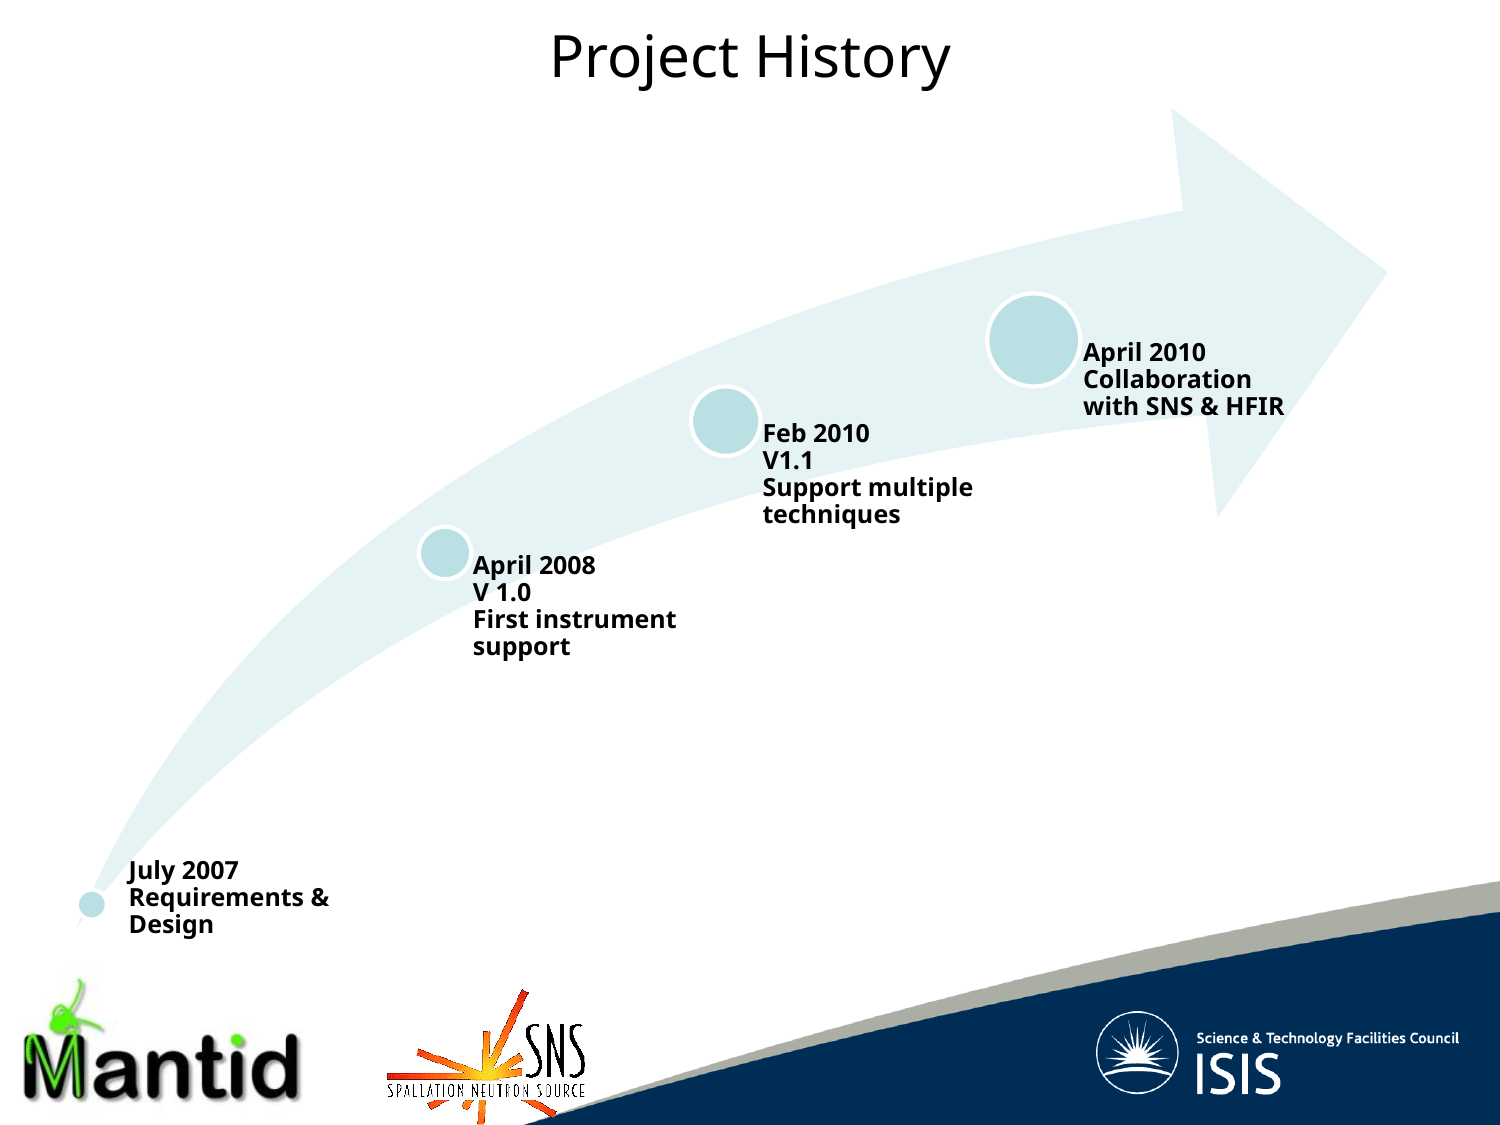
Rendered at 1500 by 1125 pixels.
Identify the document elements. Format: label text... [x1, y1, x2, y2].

text_box Project History [74, 11, 1425, 200]
picture [0, 879, 1500, 1125]
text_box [76, 80, 1389, 956]
